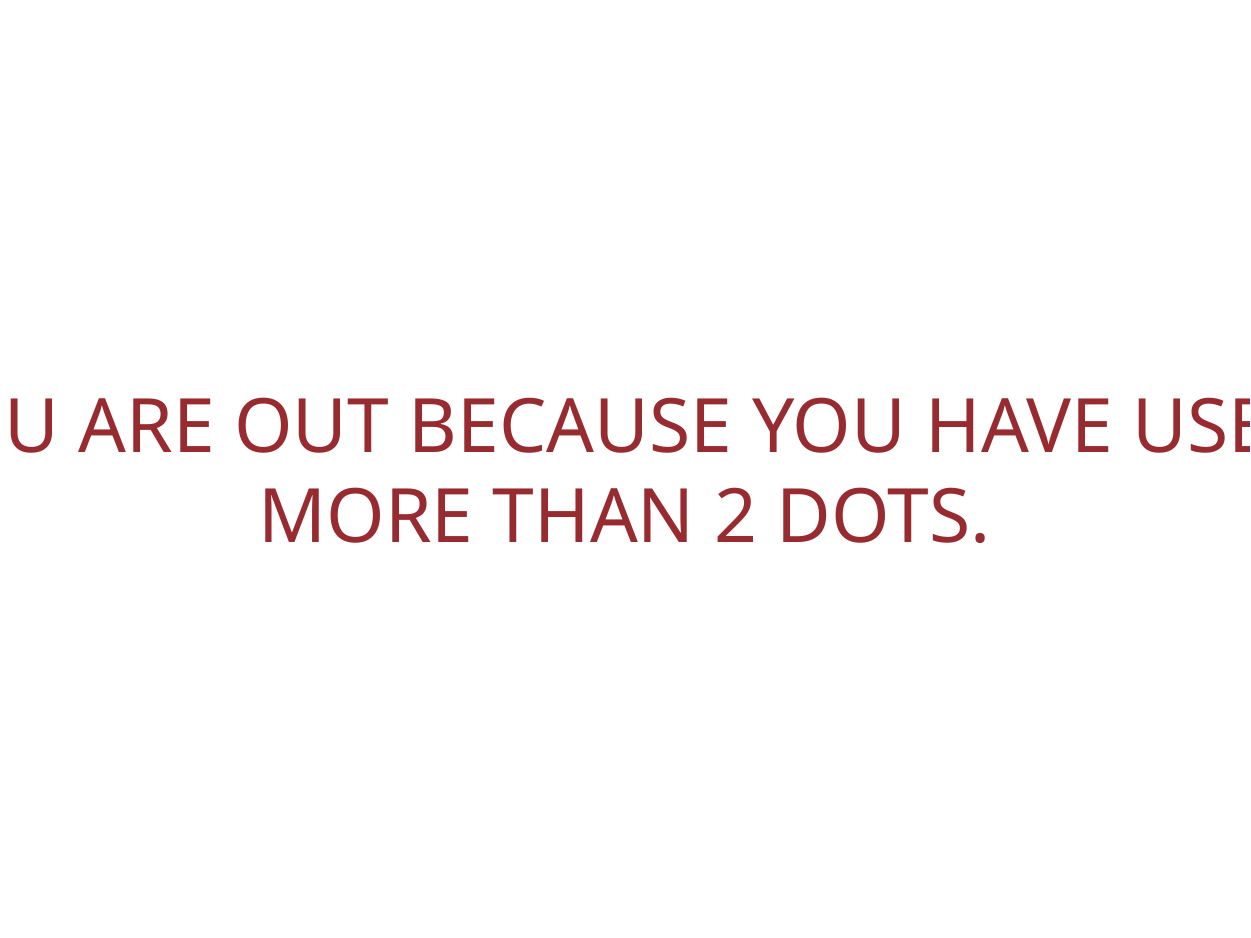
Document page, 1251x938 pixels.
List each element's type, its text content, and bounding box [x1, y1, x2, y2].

text_box YOU ARE OUT BECAUSE YOU HAVE USED MORE THAN 2 DOTS. [0, 370, 1250, 566]
